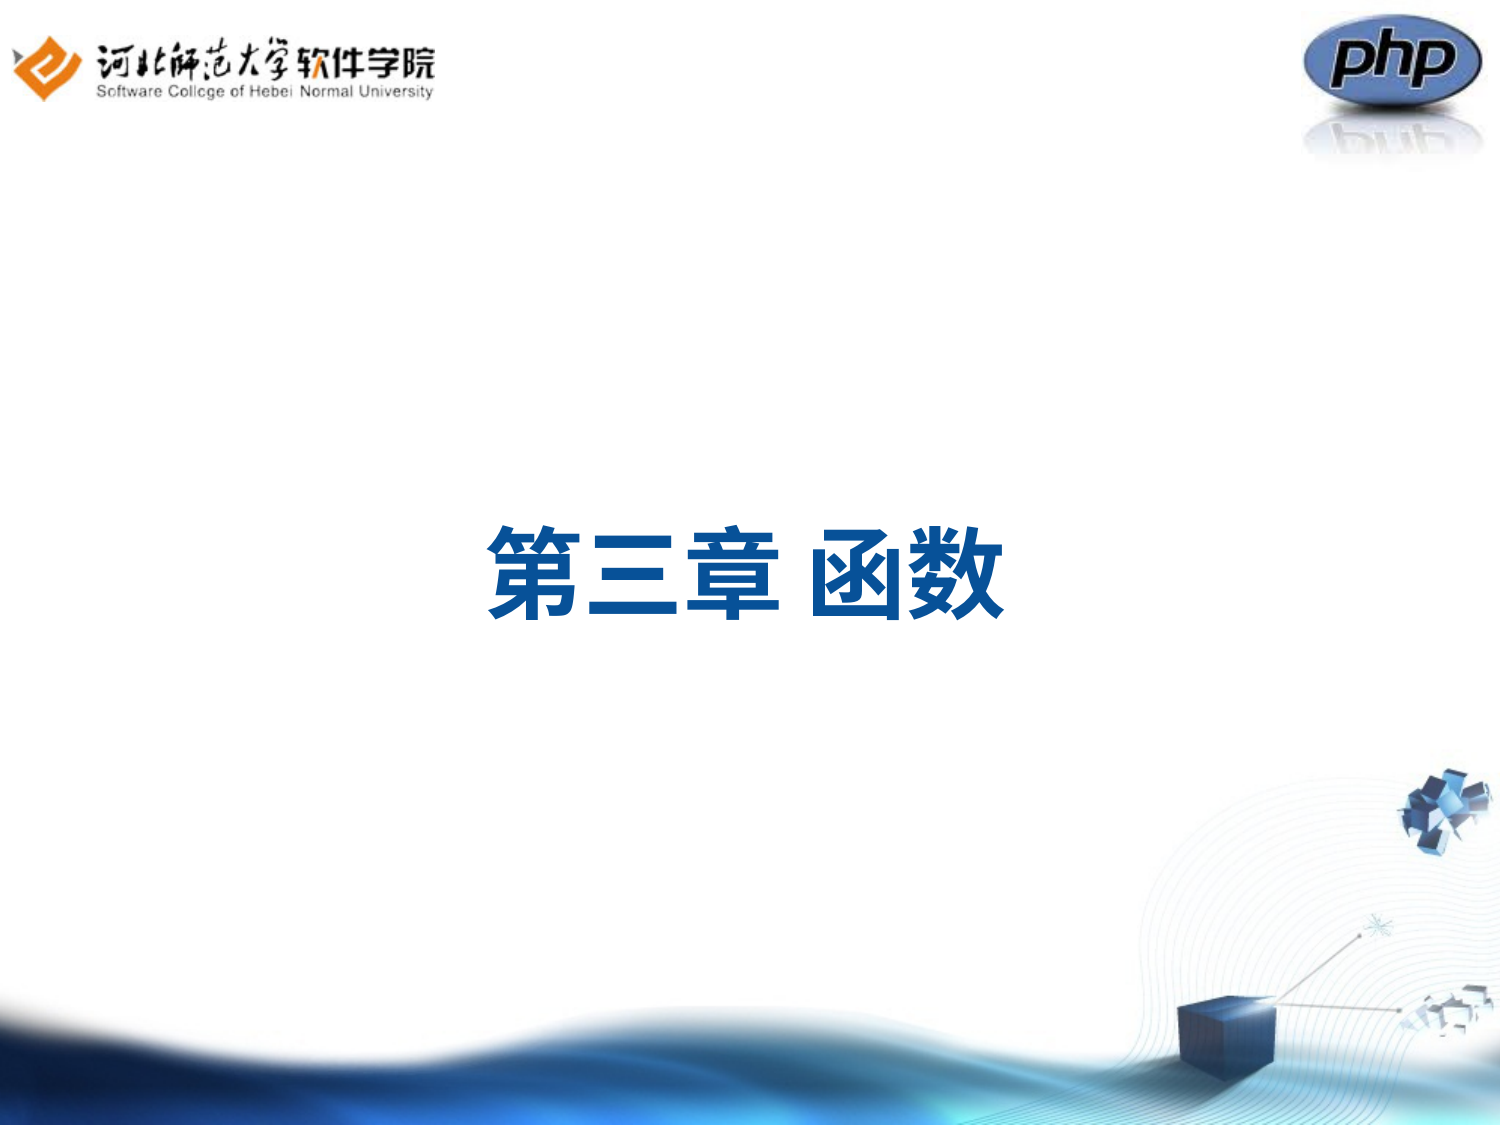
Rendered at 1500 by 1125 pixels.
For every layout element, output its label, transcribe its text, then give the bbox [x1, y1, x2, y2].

title 第三章 函数 [82, 503, 1409, 692]
picture [0, 0, 1500, 1125]
